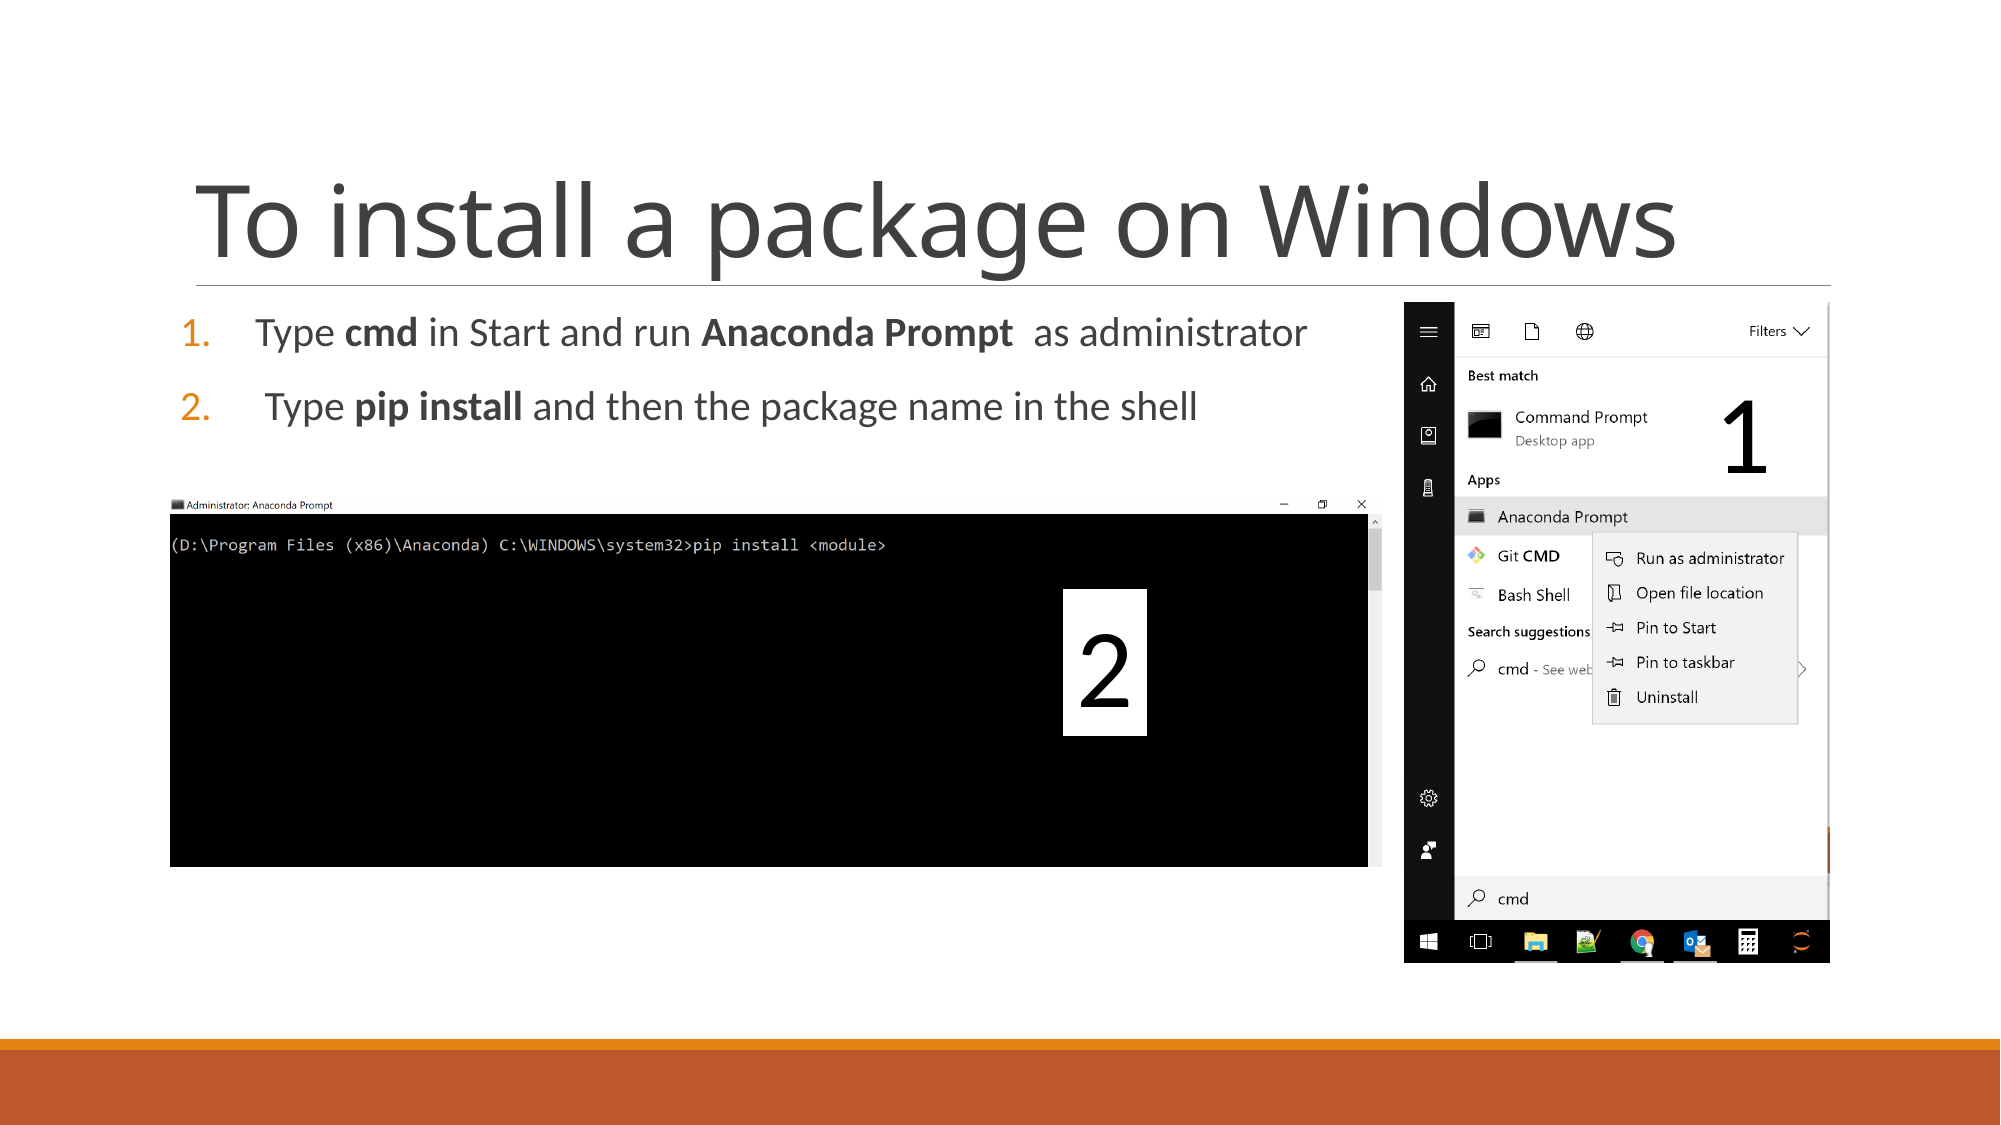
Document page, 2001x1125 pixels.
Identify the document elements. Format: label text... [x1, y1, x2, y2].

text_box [1403, 302, 1831, 964]
title To install a package on Windows [180, 47, 1830, 285]
list Type cmd in Start and run Anaconda Prompt as administrator Type pip install and then the package name in the shell [180, 302, 1402, 963]
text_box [169, 494, 1383, 868]
